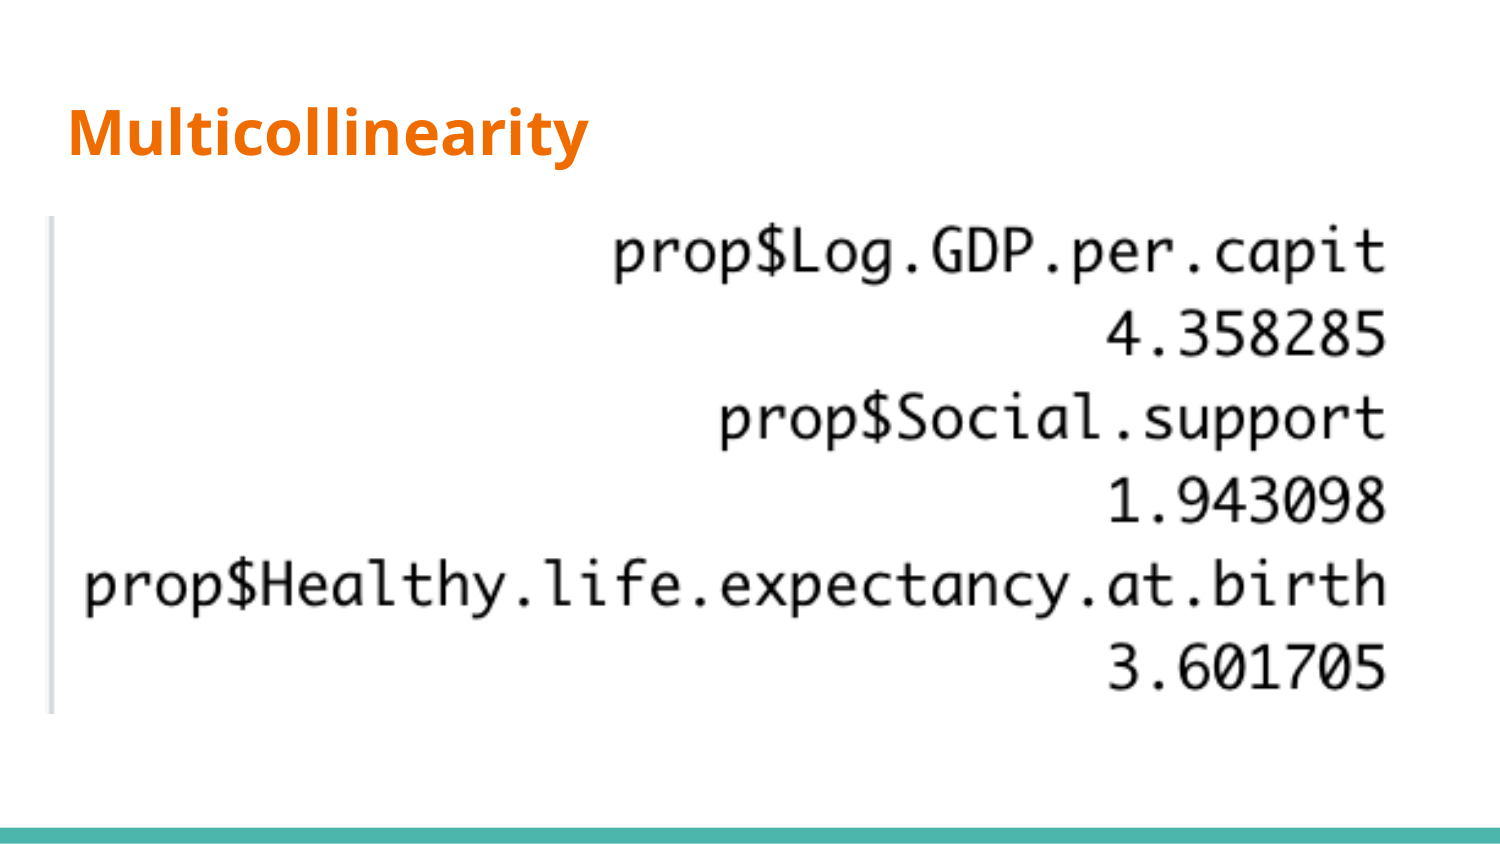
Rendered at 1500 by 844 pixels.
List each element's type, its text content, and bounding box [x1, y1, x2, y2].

picture [44, 216, 1456, 741]
title Multicollinearity [51, 72, 1449, 189]
